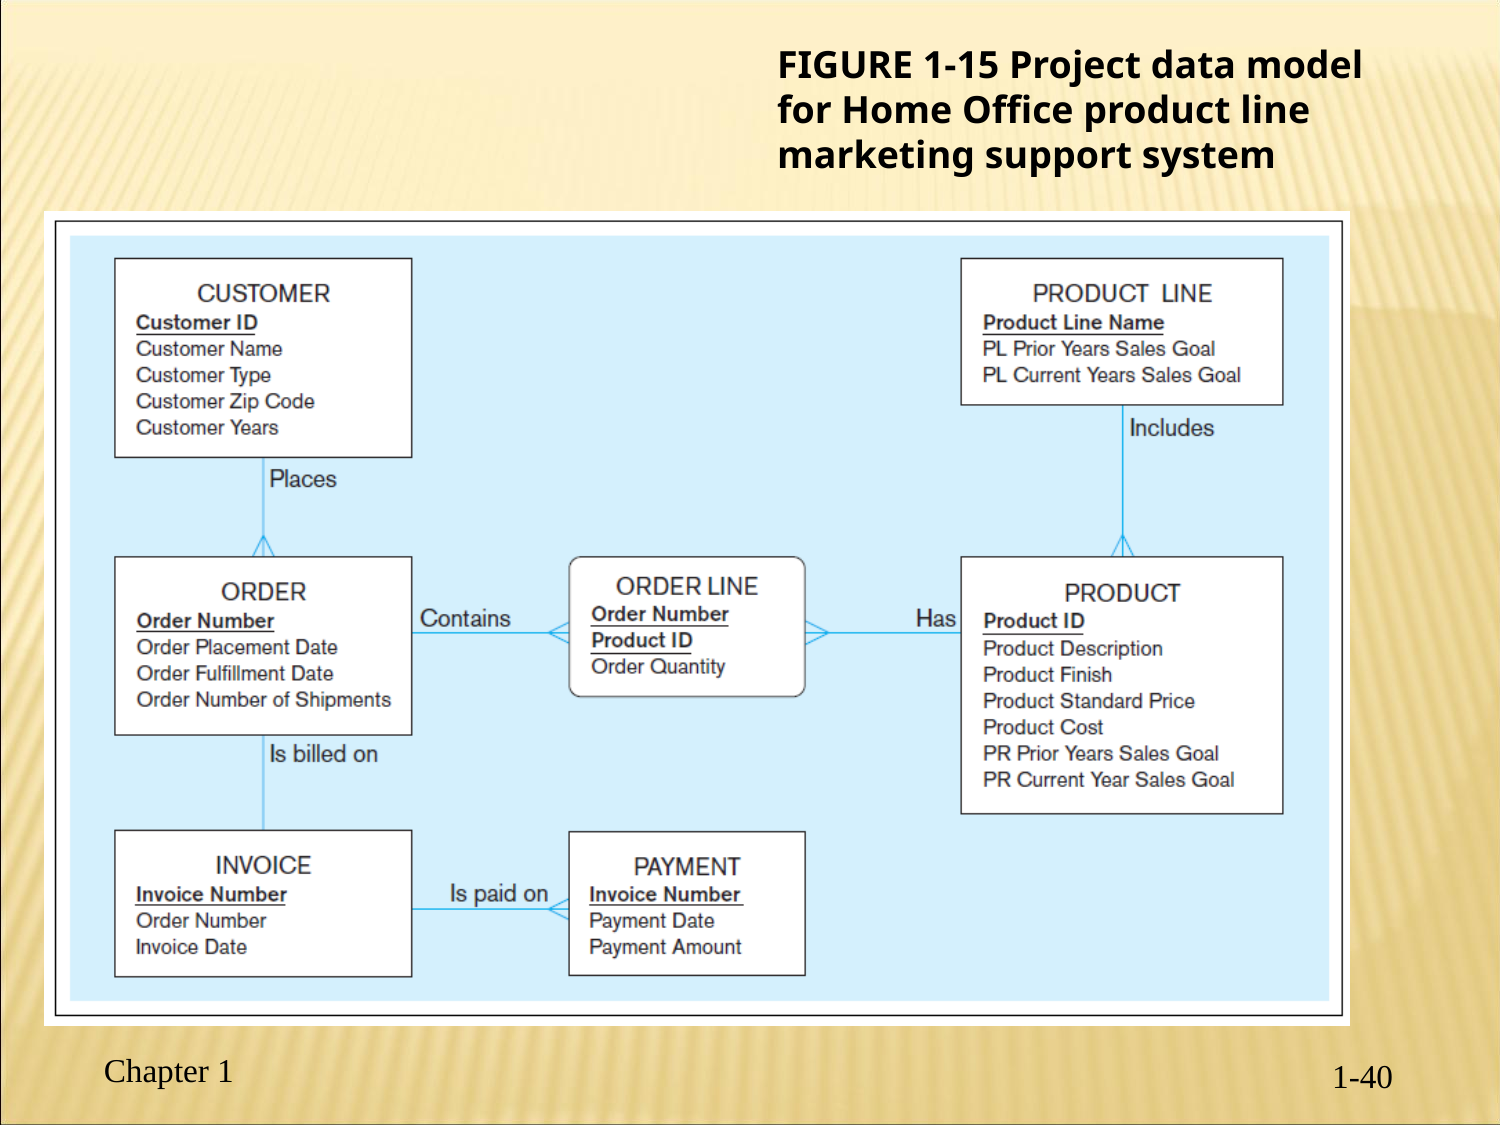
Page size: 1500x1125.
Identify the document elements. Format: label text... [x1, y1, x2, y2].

text_box FIGURE 1-15 Project data model for Home Office product line marketing support system [762, 33, 1426, 184]
picture [0, 0, 1500, 1125]
